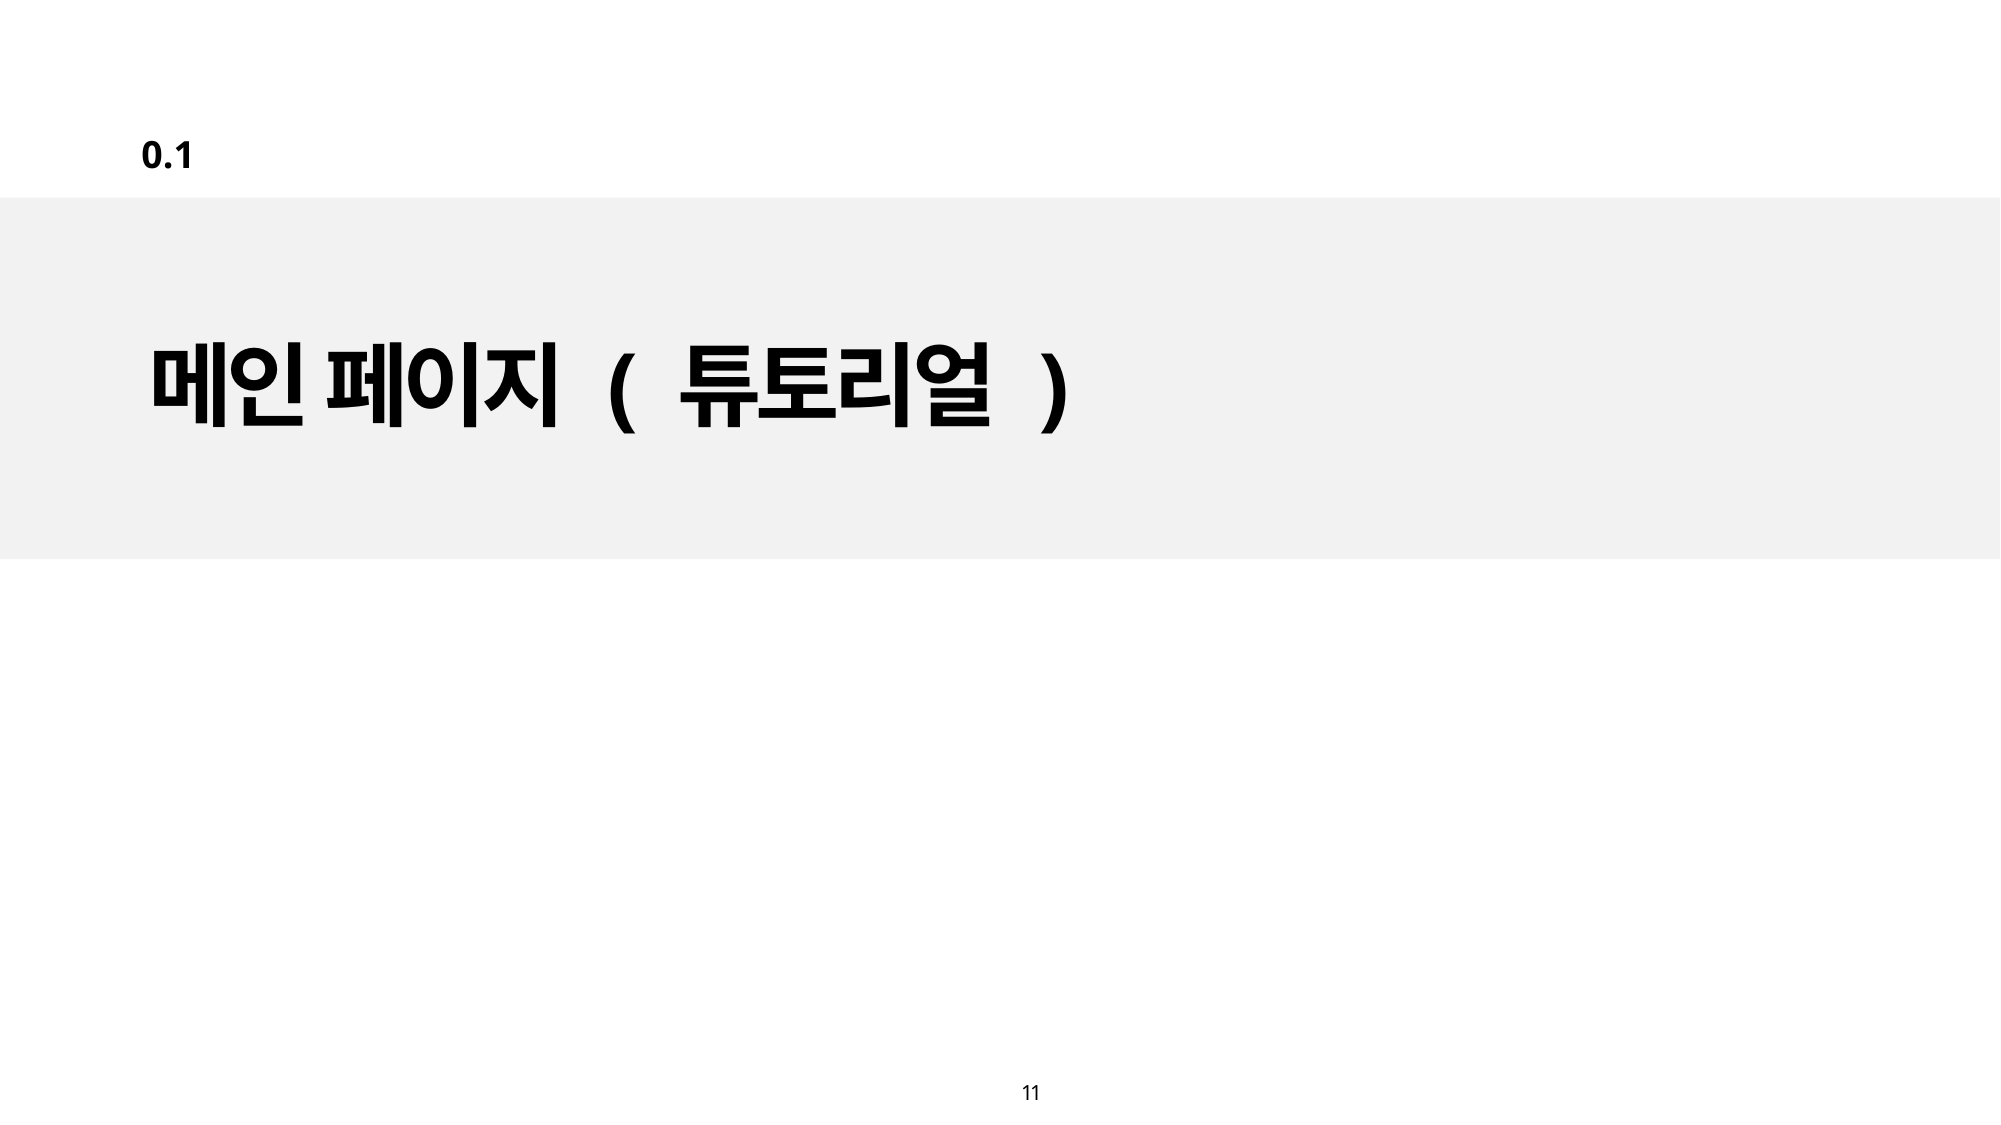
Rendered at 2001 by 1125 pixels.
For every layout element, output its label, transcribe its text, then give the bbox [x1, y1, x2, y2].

text_box 메인 페이지 ( 튜토리얼 ) [133, 320, 1085, 446]
text_box 0.1 [126, 123, 211, 184]
